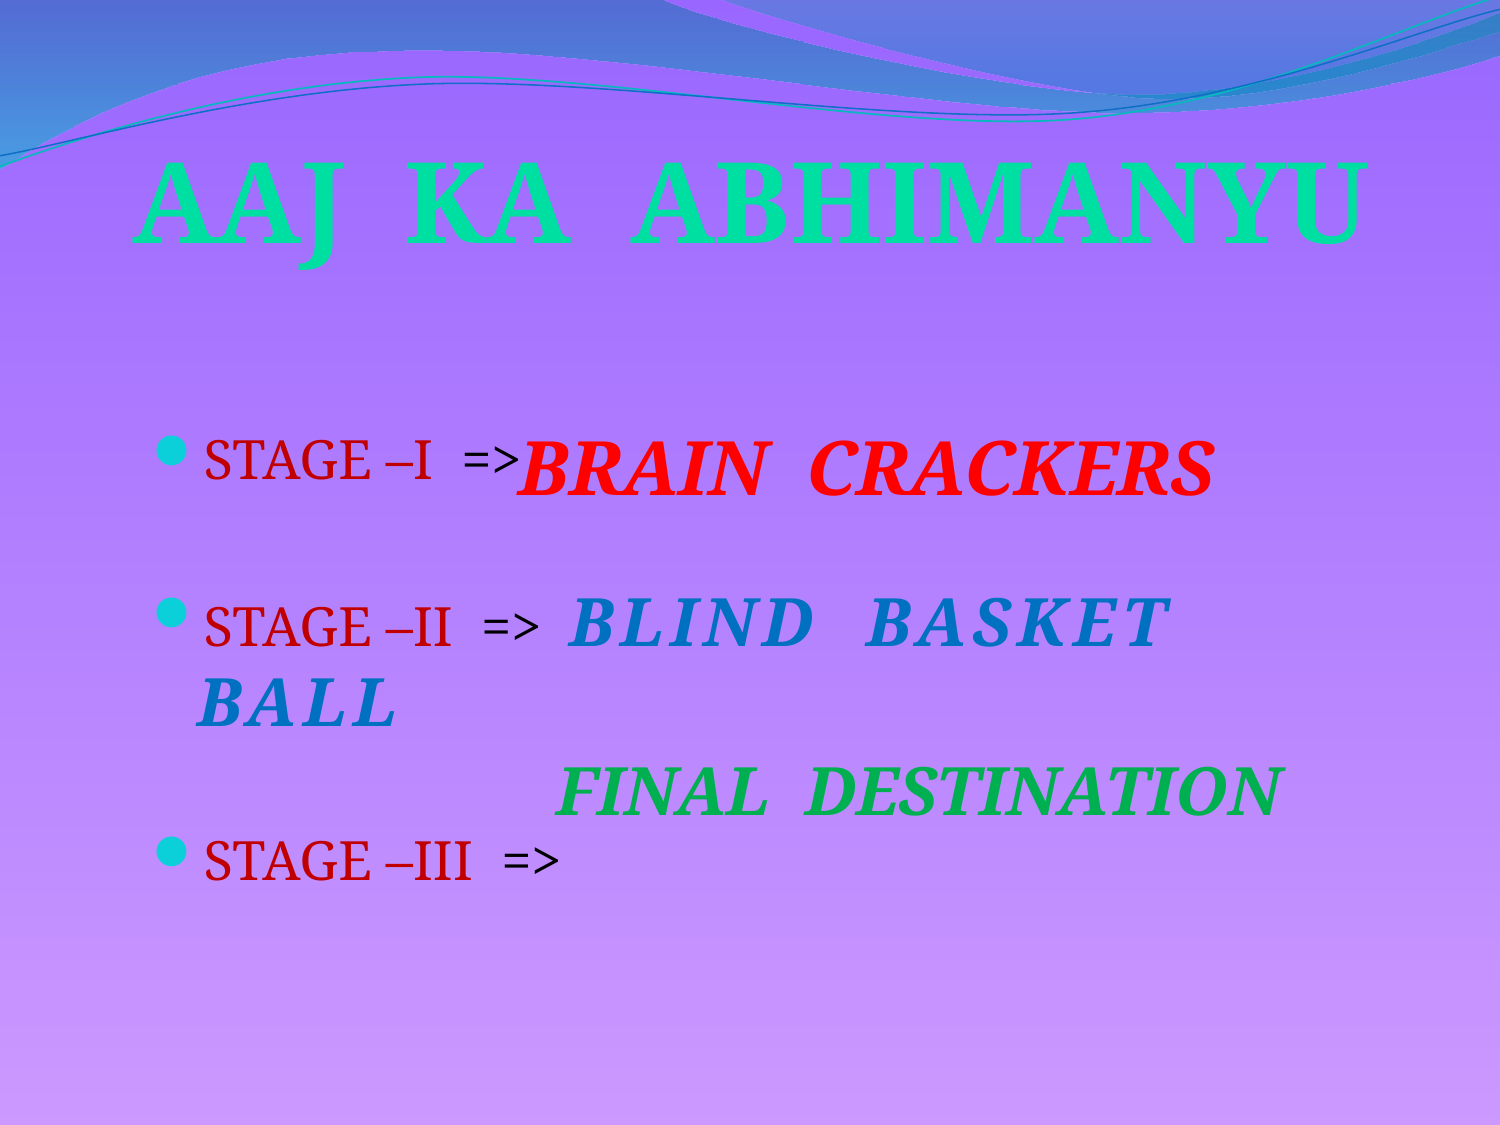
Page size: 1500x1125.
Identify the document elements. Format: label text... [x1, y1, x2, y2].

text_box BRAIN CRACKERS [396, 412, 1338, 518]
list STAGE –I => STAGE –II => BLIND BASKET BALL STAGE –III => [137, 417, 1413, 963]
text_box FINAL DESTINATION [540, 741, 1296, 837]
text_box AAJ KA ABHIMANYU [117, 123, 1386, 274]
